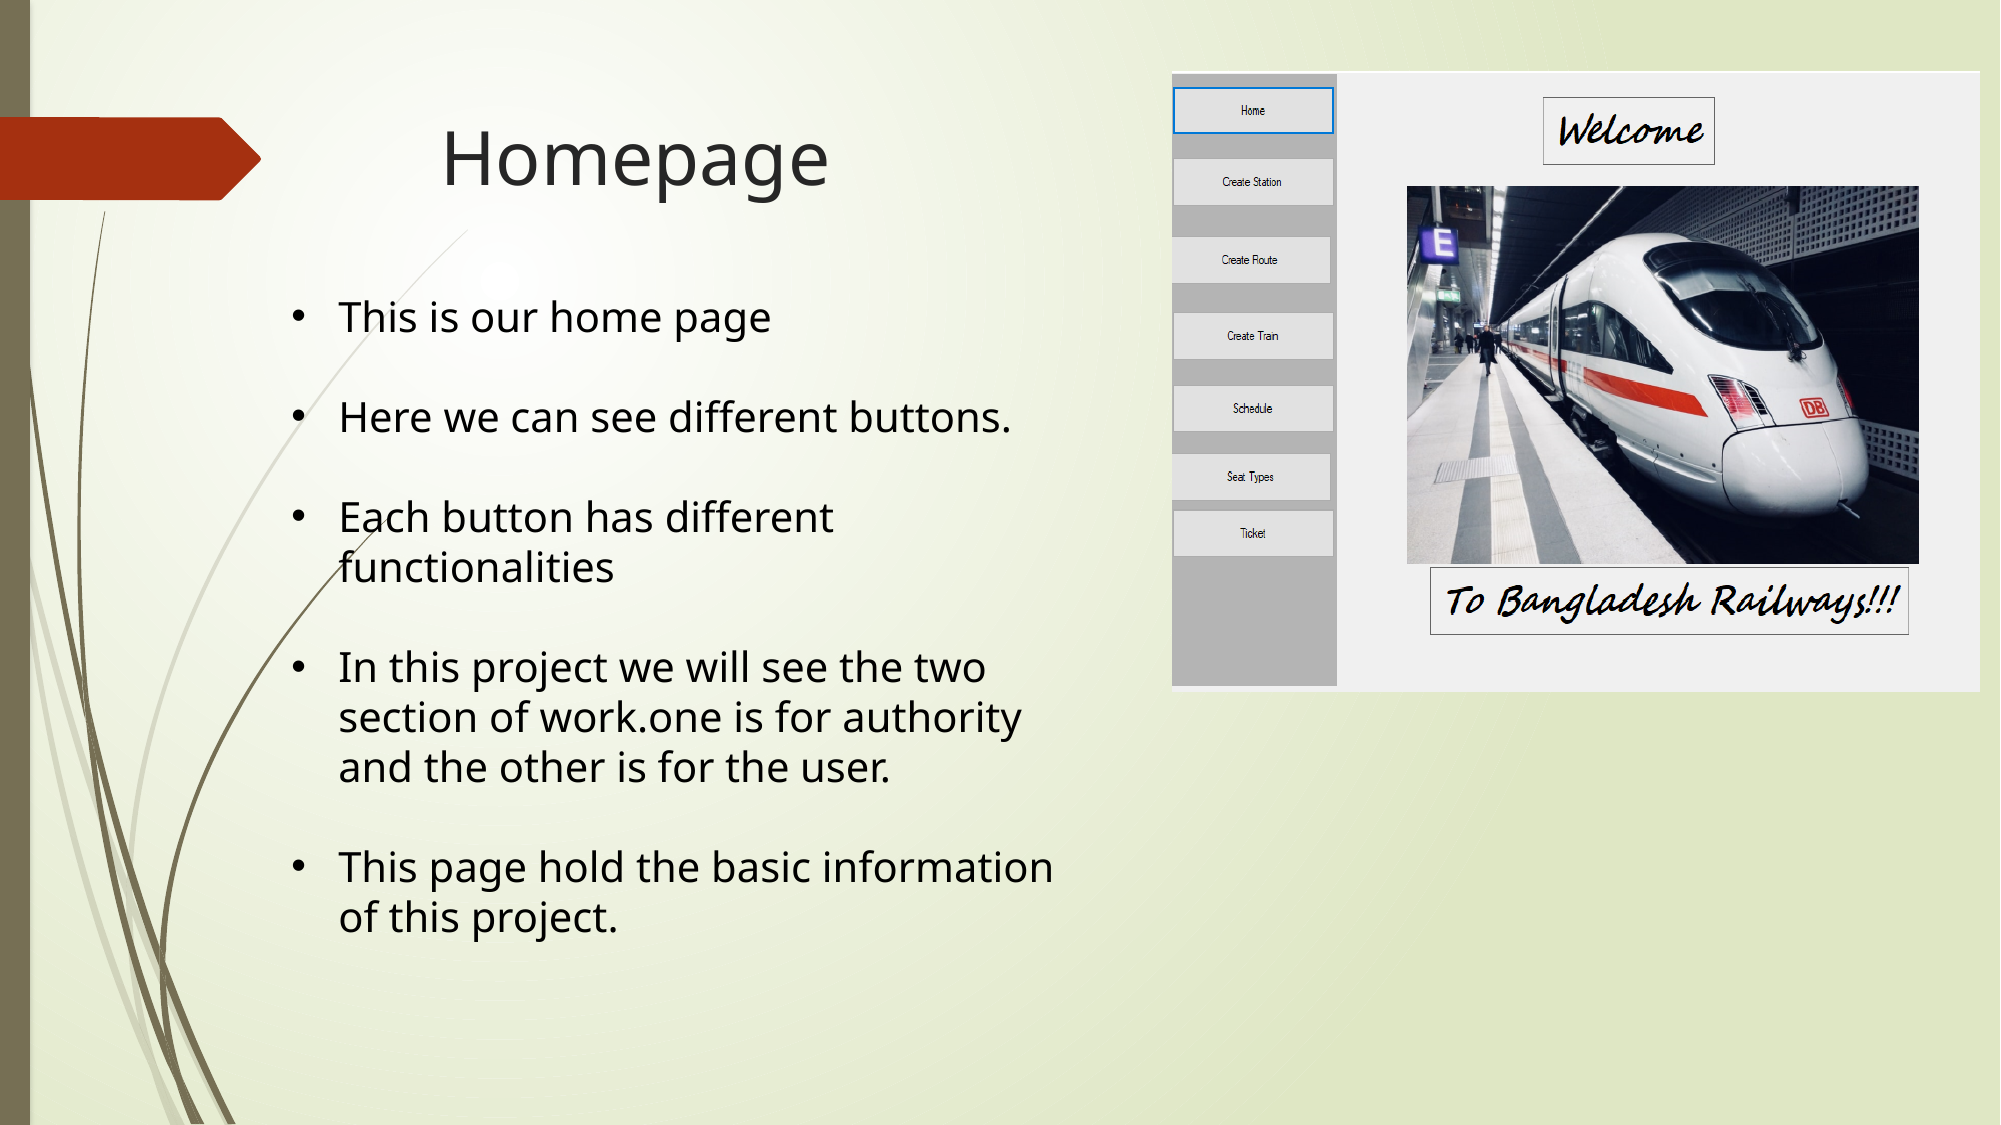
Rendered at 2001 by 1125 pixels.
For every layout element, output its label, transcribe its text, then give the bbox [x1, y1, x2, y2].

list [1172, 71, 1980, 692]
title Homepage [425, 102, 1167, 313]
text_box This is our home page Here we can see different buttons. Each button has different functionalities In this project we will see the two section of work.one is for authority and the other is for the user. This page hold the basic information of this project. [276, 283, 1095, 999]
